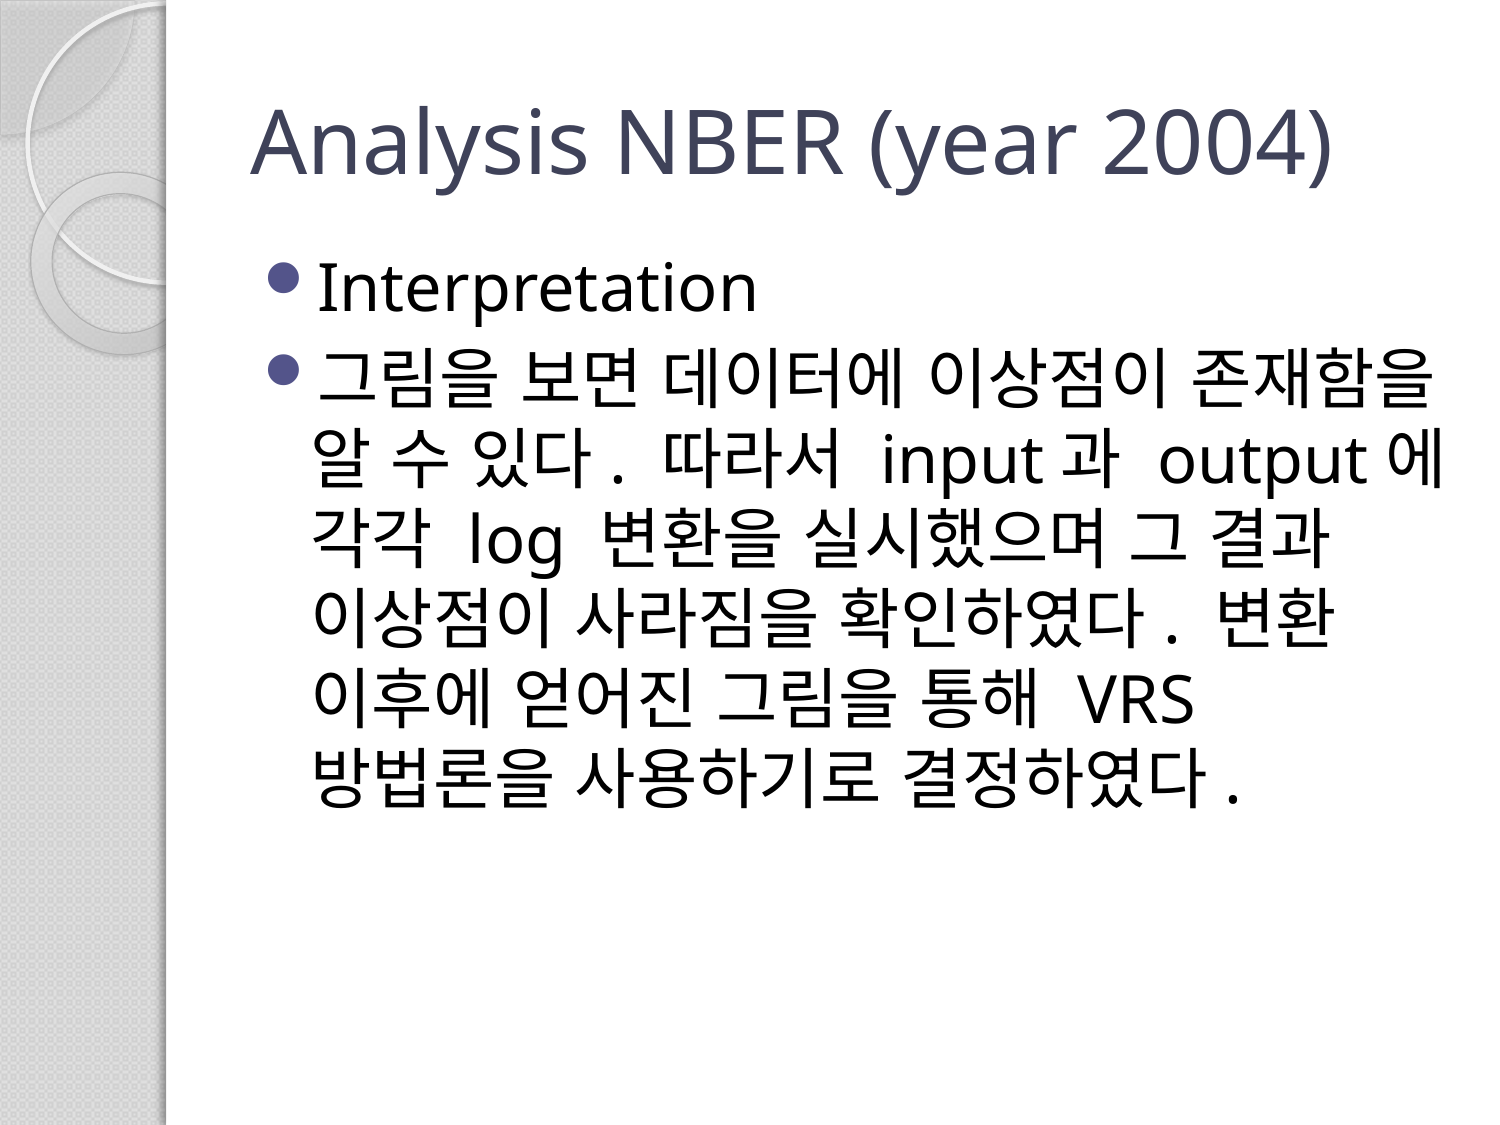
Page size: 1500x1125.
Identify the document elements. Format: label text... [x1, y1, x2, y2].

list Interpretation 그림을 보면 데이터에 이상점이 존재함을 알 수 있다. 따라서 input과 output에 각각 log 변환을 실시했으며 그 결과 이상점이 사라짐을 확인하였다. 변환 이후에 얻어진 그림을 통해 VRS 방법론을 사용하기로 결정하였다. [235, 237, 1466, 1025]
title Analysis NBER (year 2004) [235, 45, 1466, 233]
